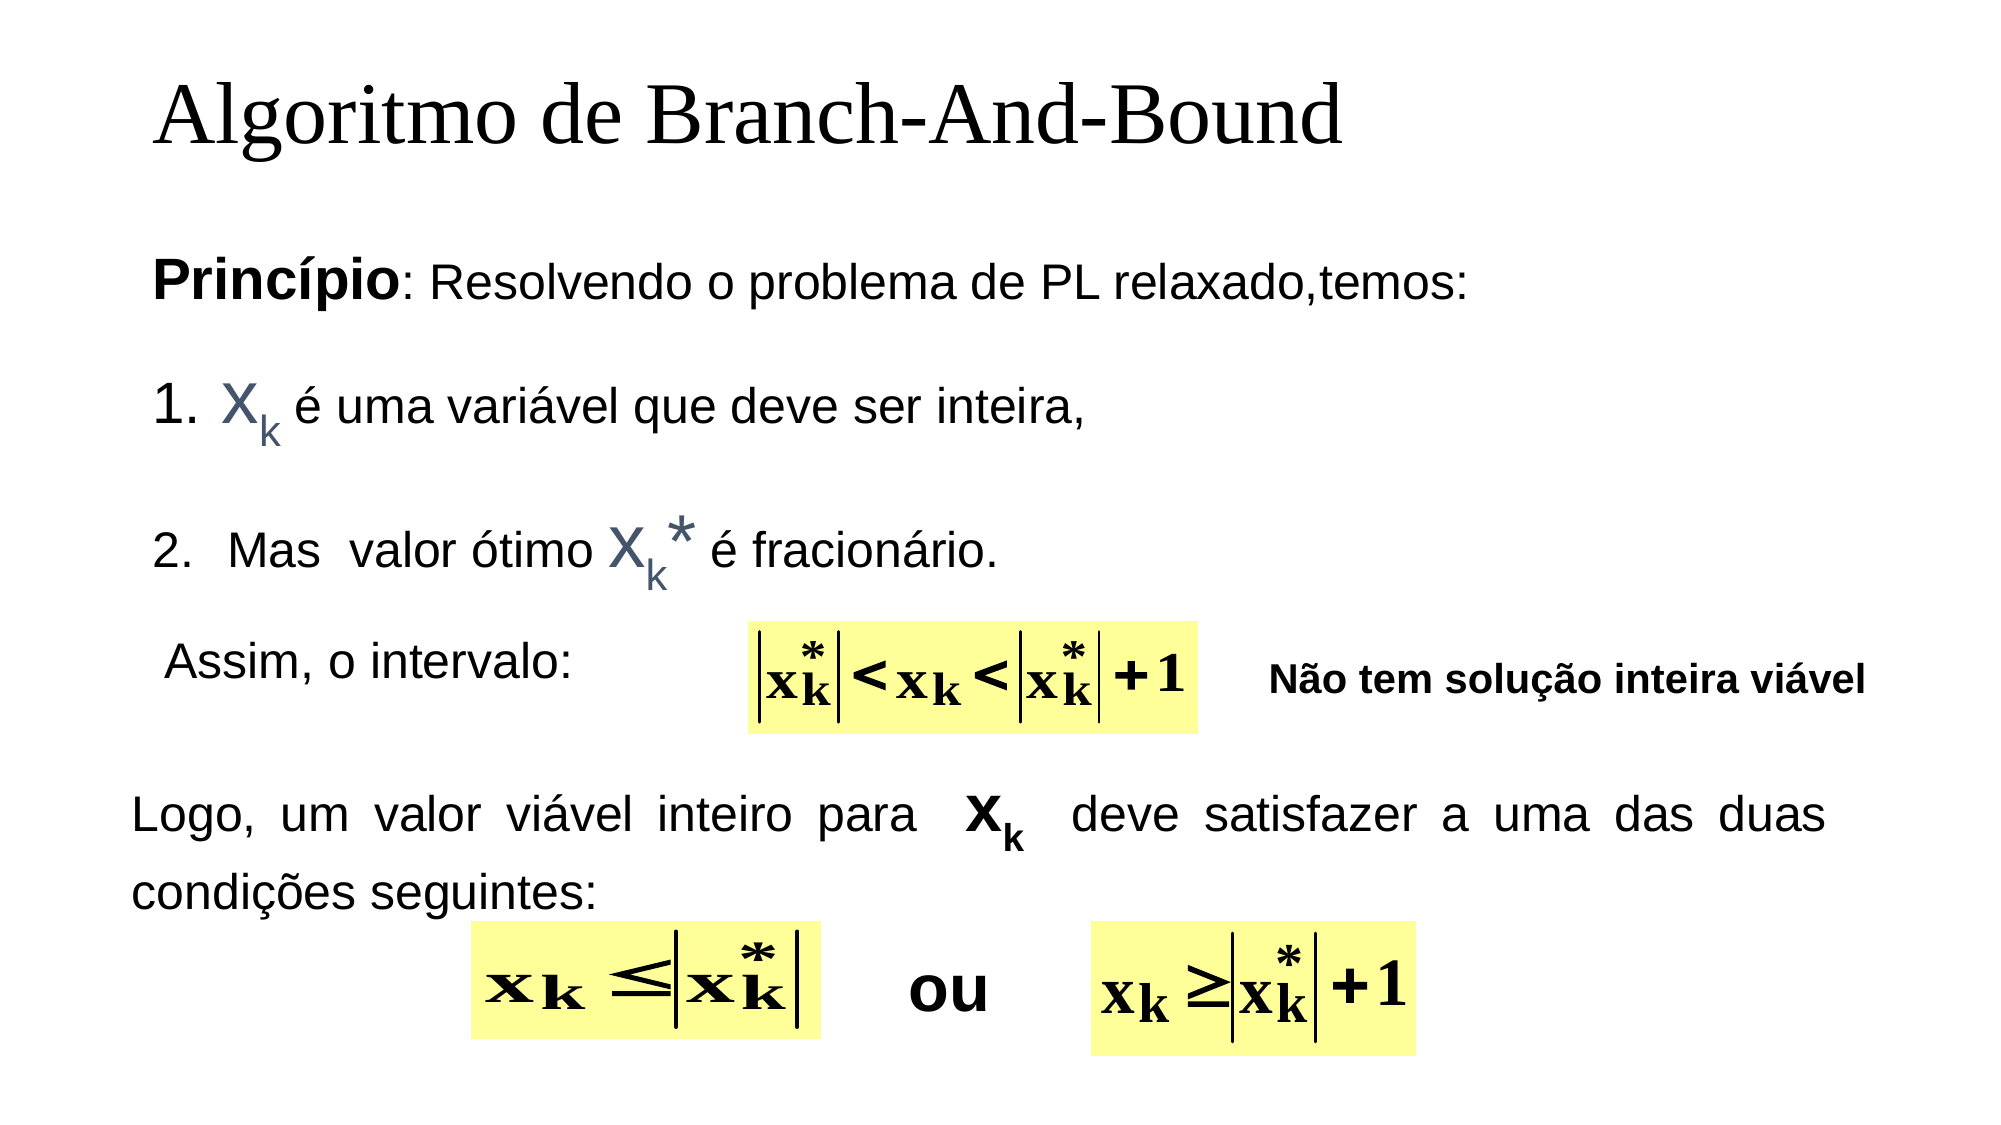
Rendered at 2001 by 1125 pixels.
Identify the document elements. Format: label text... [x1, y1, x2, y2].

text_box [471, 920, 1417, 1057]
text_box Logo, um valor viável inteiro para xk deve satisfazer a uma das duas condições seguintes: [117, 757, 1843, 927]
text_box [137, 234, 2000, 735]
text_box Algoritmo de Branch-And-Bound [137, 59, 1863, 234]
